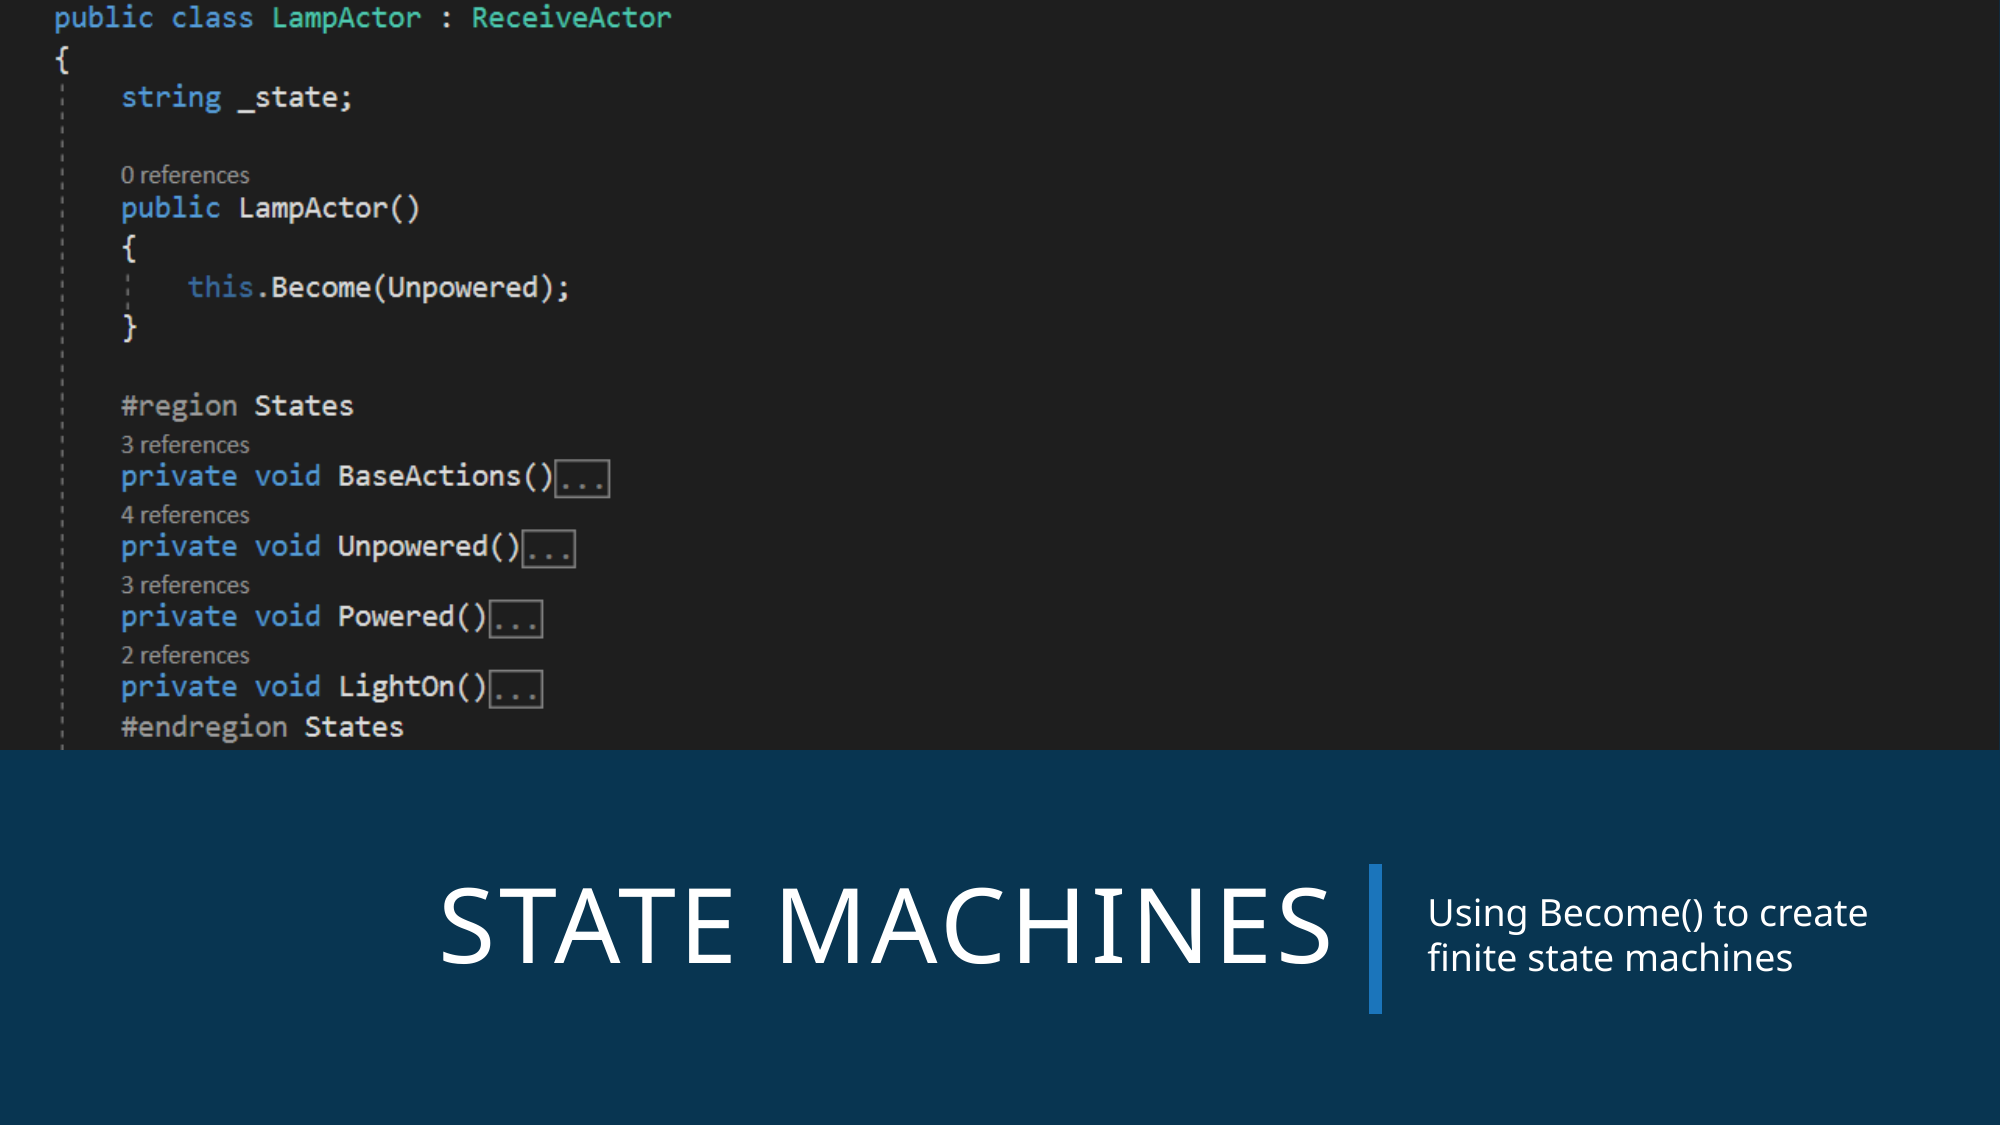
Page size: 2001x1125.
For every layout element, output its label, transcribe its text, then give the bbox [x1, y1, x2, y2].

picture [0, 0, 2000, 751]
title State Machines [75, 813, 1350, 1054]
list Using Become() to create finite state machines [1412, 813, 1938, 1054]
